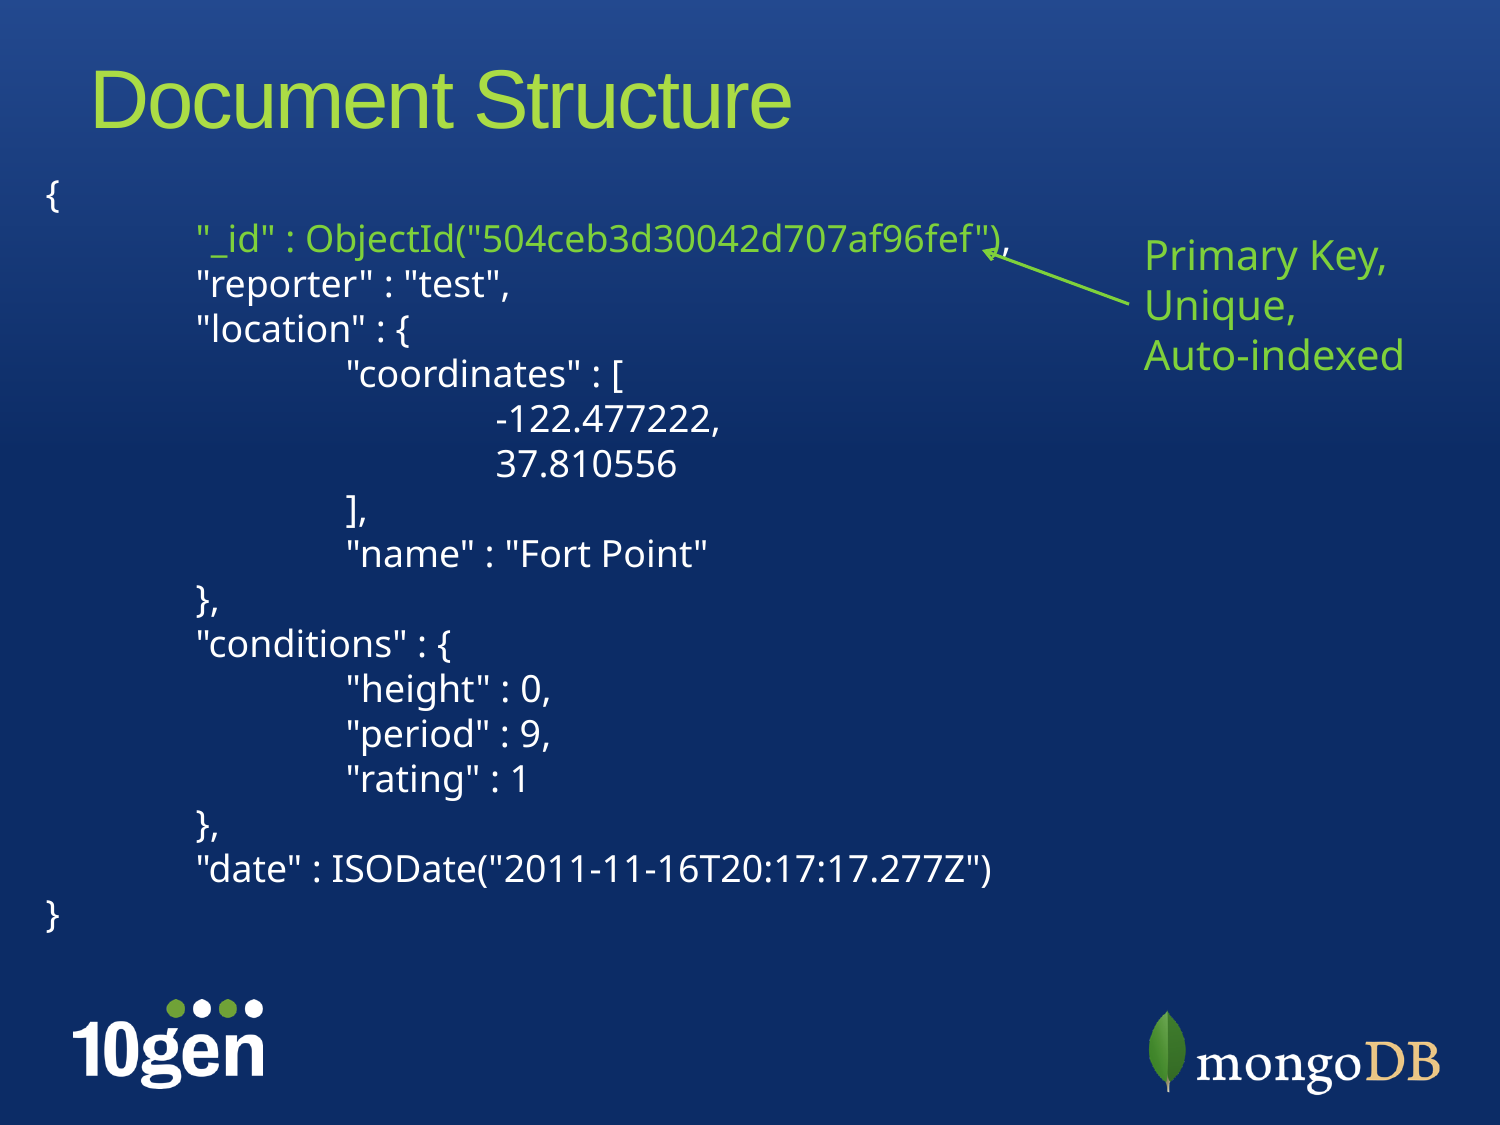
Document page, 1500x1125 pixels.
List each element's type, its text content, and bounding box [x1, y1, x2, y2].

picture [1137, 999, 1450, 1105]
text_box Primary Key, Unique, Auto-indexed [1129, 221, 1421, 387]
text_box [981, 249, 1142, 306]
title Document Structure [75, 37, 1425, 188]
picture [73, 999, 263, 1089]
text_box { "_id" : ObjectId("504ceb3d30042d707af96fef"), "reporter" : "test", "location" : { "coordinates" : [ -122.477222, 37.810556 ], "name" : "Fort Point" }, "conditions" : { "height" : 0, "period" : 9, "rating" : 1 }, "date" : ISODate("2011-11-16T20:17:17.277Z") } [30, 162, 1027, 943]
